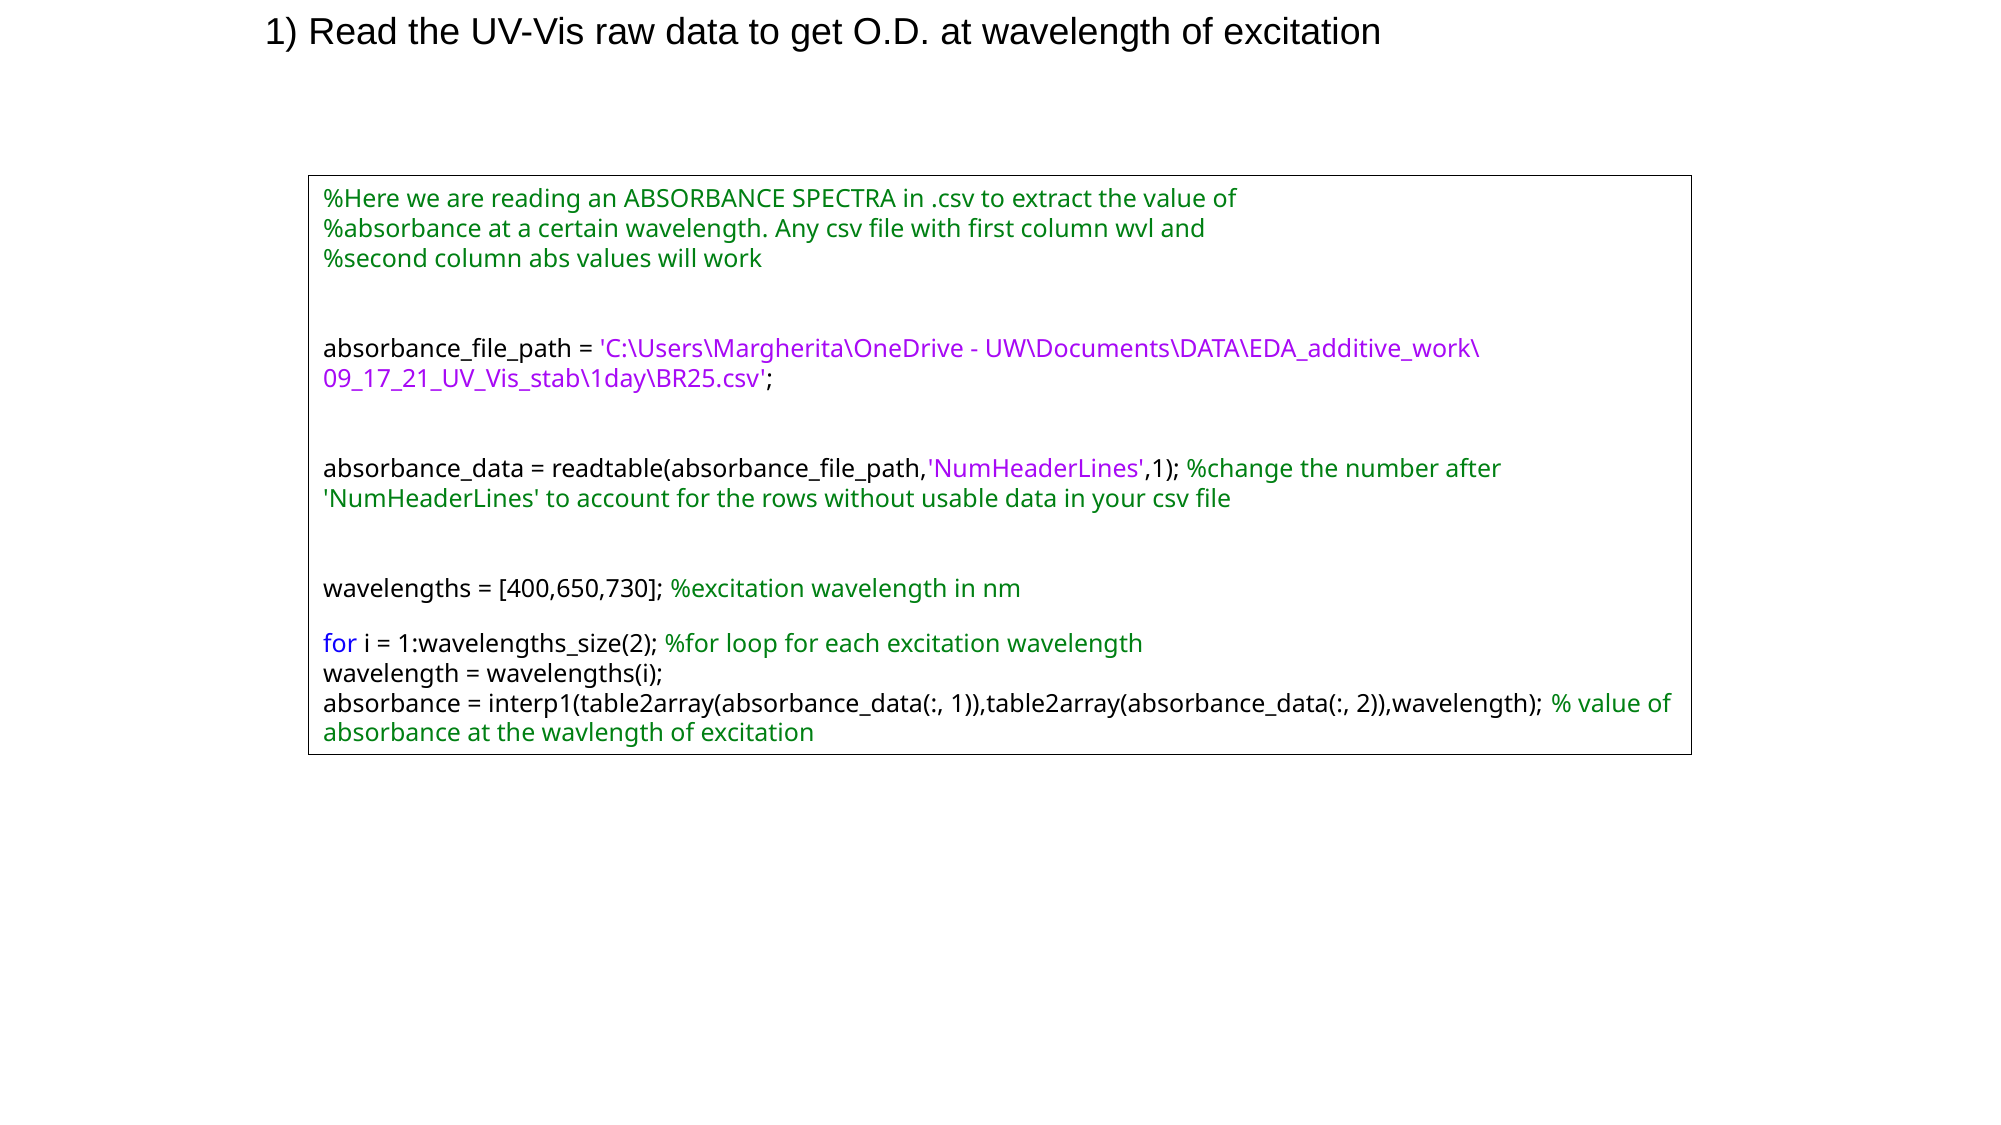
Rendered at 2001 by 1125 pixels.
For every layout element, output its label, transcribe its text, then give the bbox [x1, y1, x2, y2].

text_box 1) Read the UV-Vis raw data to get O.D. at wavelength of excitation [249, 0, 1678, 60]
text_box %Here we are reading an ABSORBANCE SPECTRA in .csv to extract the value of %absorbance at a certain wavelength. Any csv file with first column wvl and %second column abs values will work absorbance_file_path = 'C:\Users\Margherita\OneDrive - UW\Documents\DATA\EDA_additive_work\09_17_21_UV_Vis_stab\1day\BR25.csv'; absorbance_data = readtable(absorbance_file_path,'NumHeaderLines',1); %change the number after 'NumHeaderLines' to account for the rows without usable data in your csv file wavelengths = [400,650,730]; %excitation wavelength in nm for i = 1:wavelengths_size(2); %for loop for each excitation wavelength wavelength = wavelengths(i); absorbance = interp1(table2array(absorbance_data(:, 1)),table2array(absorbance_data(:, 2)),wavelength); % value of absorbance at the wavlength of excitation [308, 175, 1692, 755]
